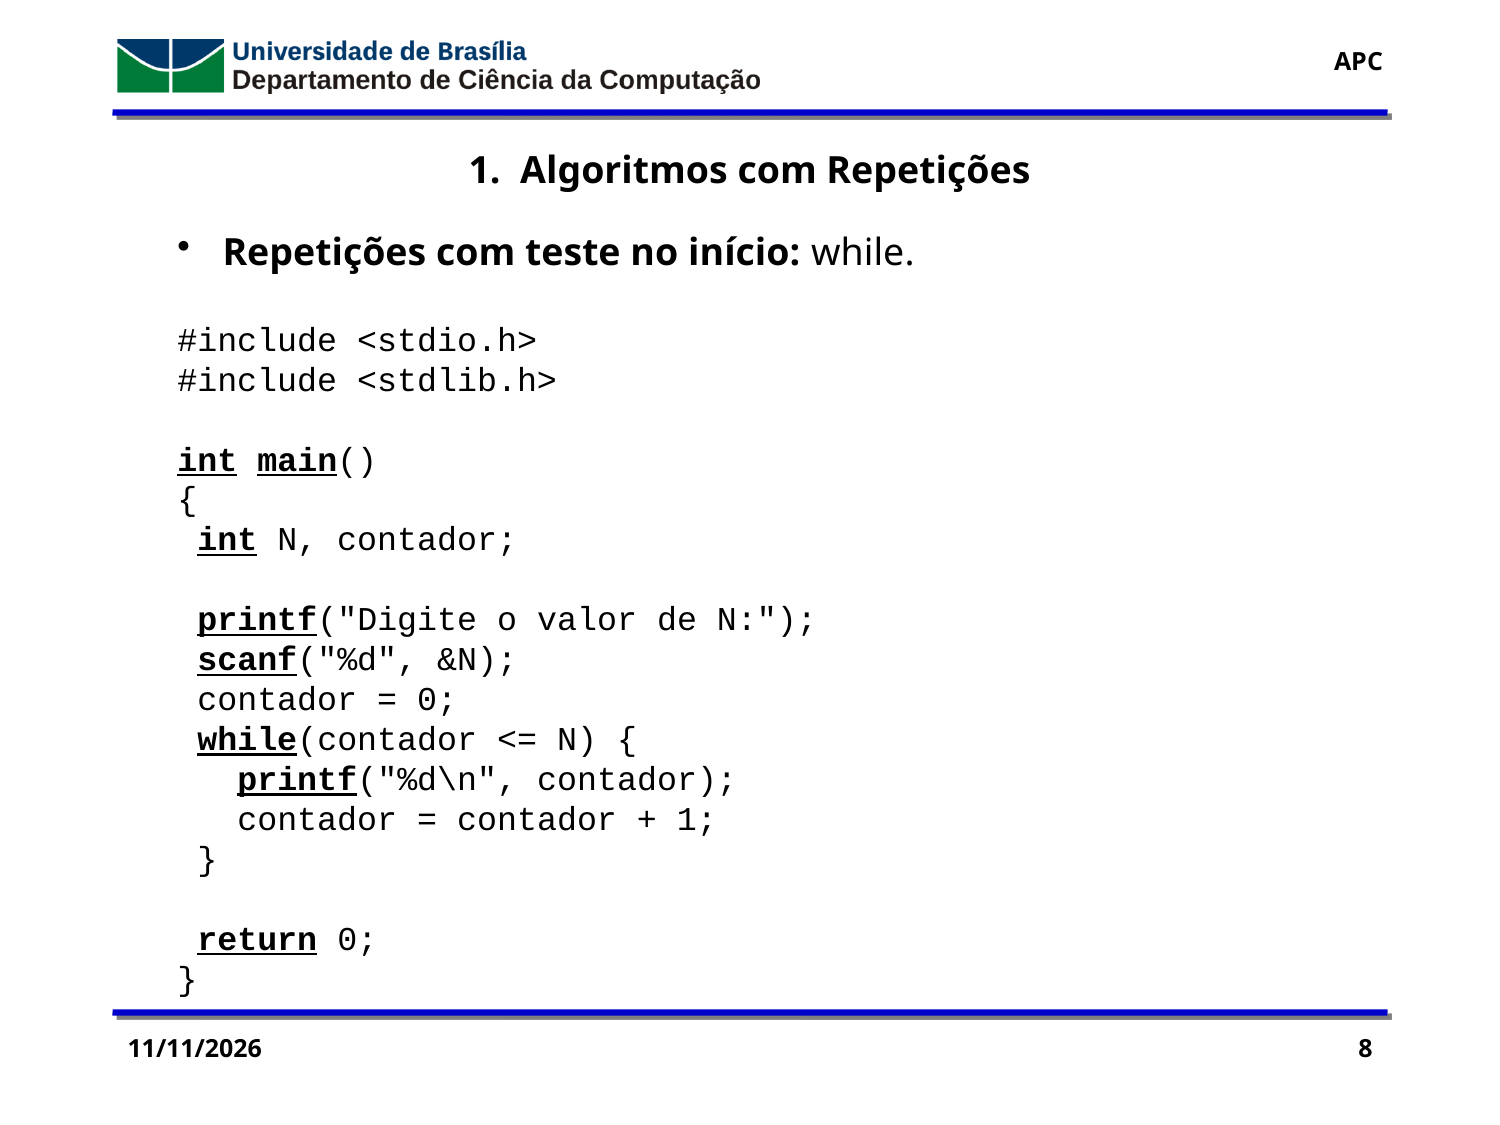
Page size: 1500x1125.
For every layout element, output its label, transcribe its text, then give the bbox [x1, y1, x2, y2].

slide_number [112, 1024, 426, 1101]
text_box 1. Algoritmos com Repetições [112, 138, 1388, 198]
text_box Repetições com teste no início: while. #include <stdio.h> #include <stdlib.h> int main() { int N, contador; printf("Digite o valor de N:"); scanf("%d", &N); contador = 0; while(contador <= N) { printf("%d\n", contador); contador = contador + 1; } return 0; } [162, 220, 1348, 1004]
slide_number 8 [1074, 1024, 1388, 1101]
picture [117, 75, 760, 94]
text_box [0, 0, 1500, 75]
